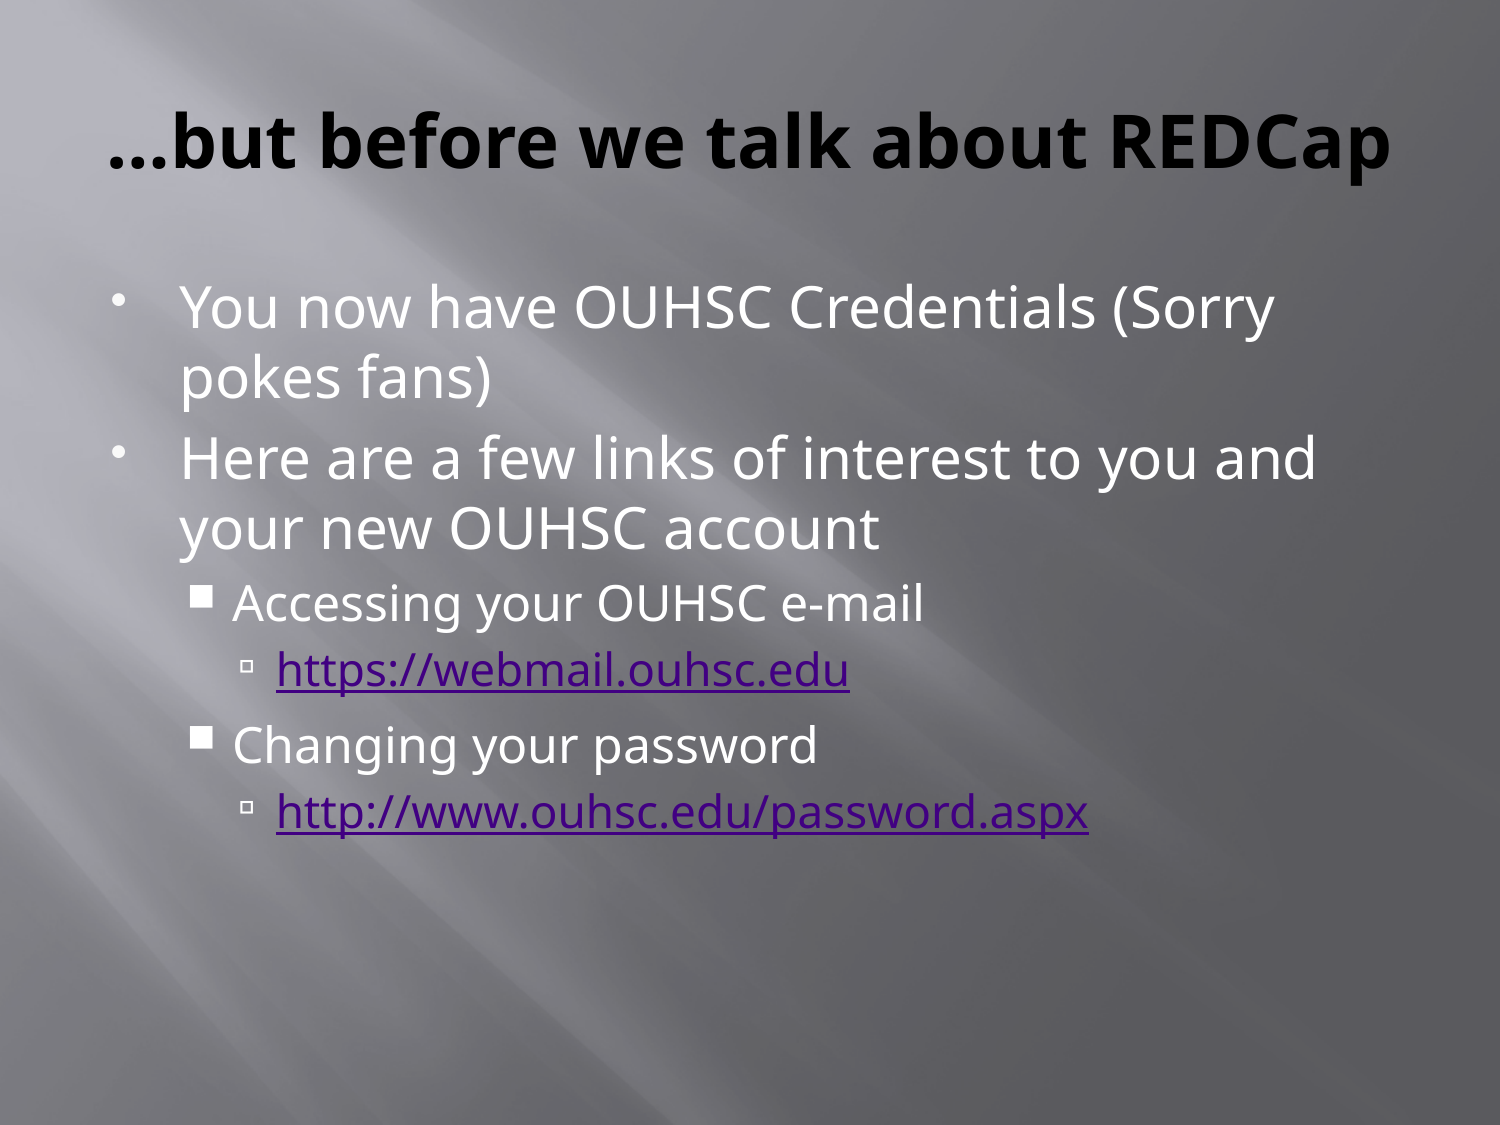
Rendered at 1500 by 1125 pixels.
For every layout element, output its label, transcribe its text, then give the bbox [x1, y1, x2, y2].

list You now have OUHSC Credentials (Sorry pokes fans) Here are a few links of interest to you and your new OUHSC account Accessing your OUHSC e-mail https://webmail.ouhsc.edu Changing your password http://www.ouhsc.edu/password.aspx [75, 262, 1425, 1035]
title …but before we talk about REDCap [75, 45, 1425, 233]
